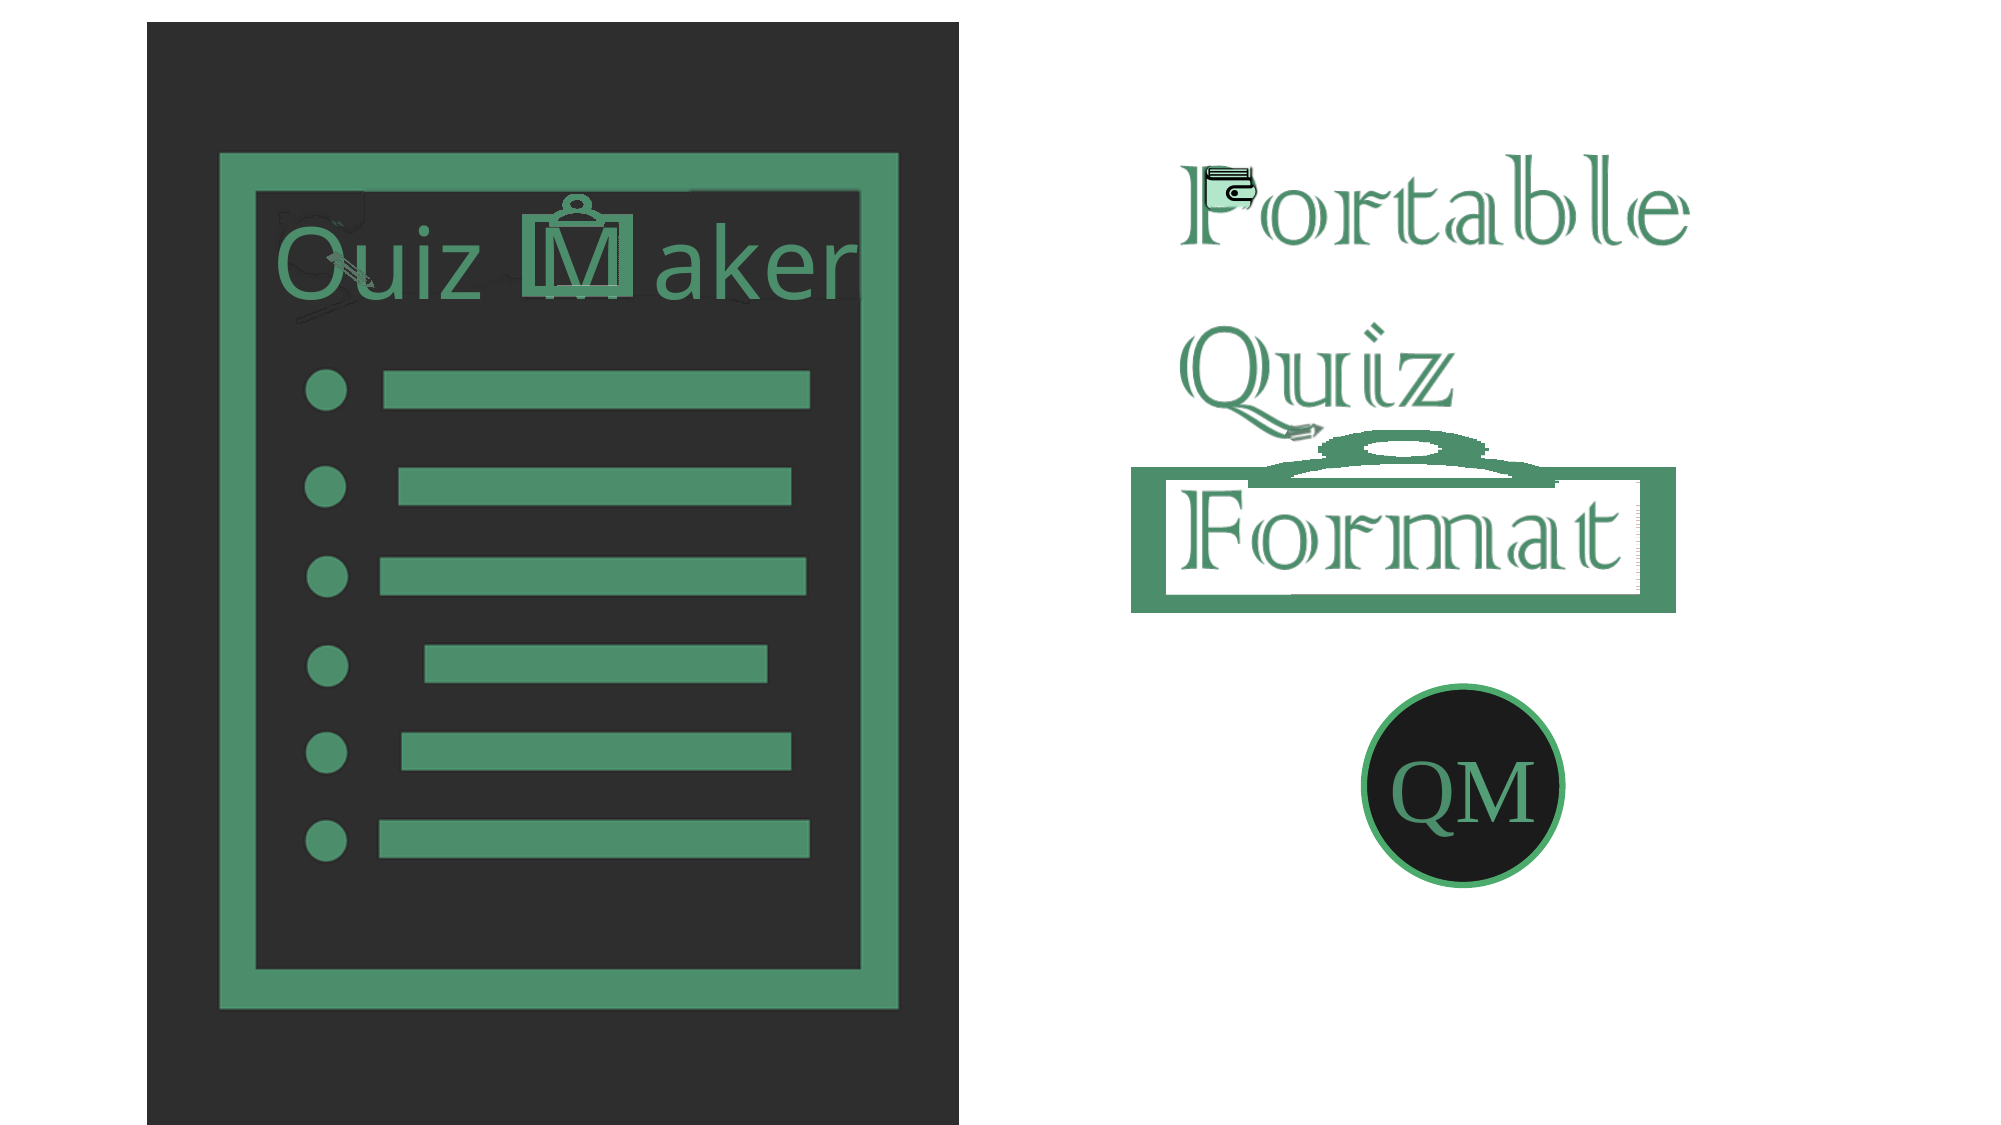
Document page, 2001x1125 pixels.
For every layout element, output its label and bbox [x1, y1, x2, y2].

text_box [147, 22, 959, 1125]
text_box [1363, 686, 1563, 885]
text_box [1085, 77, 1804, 718]
